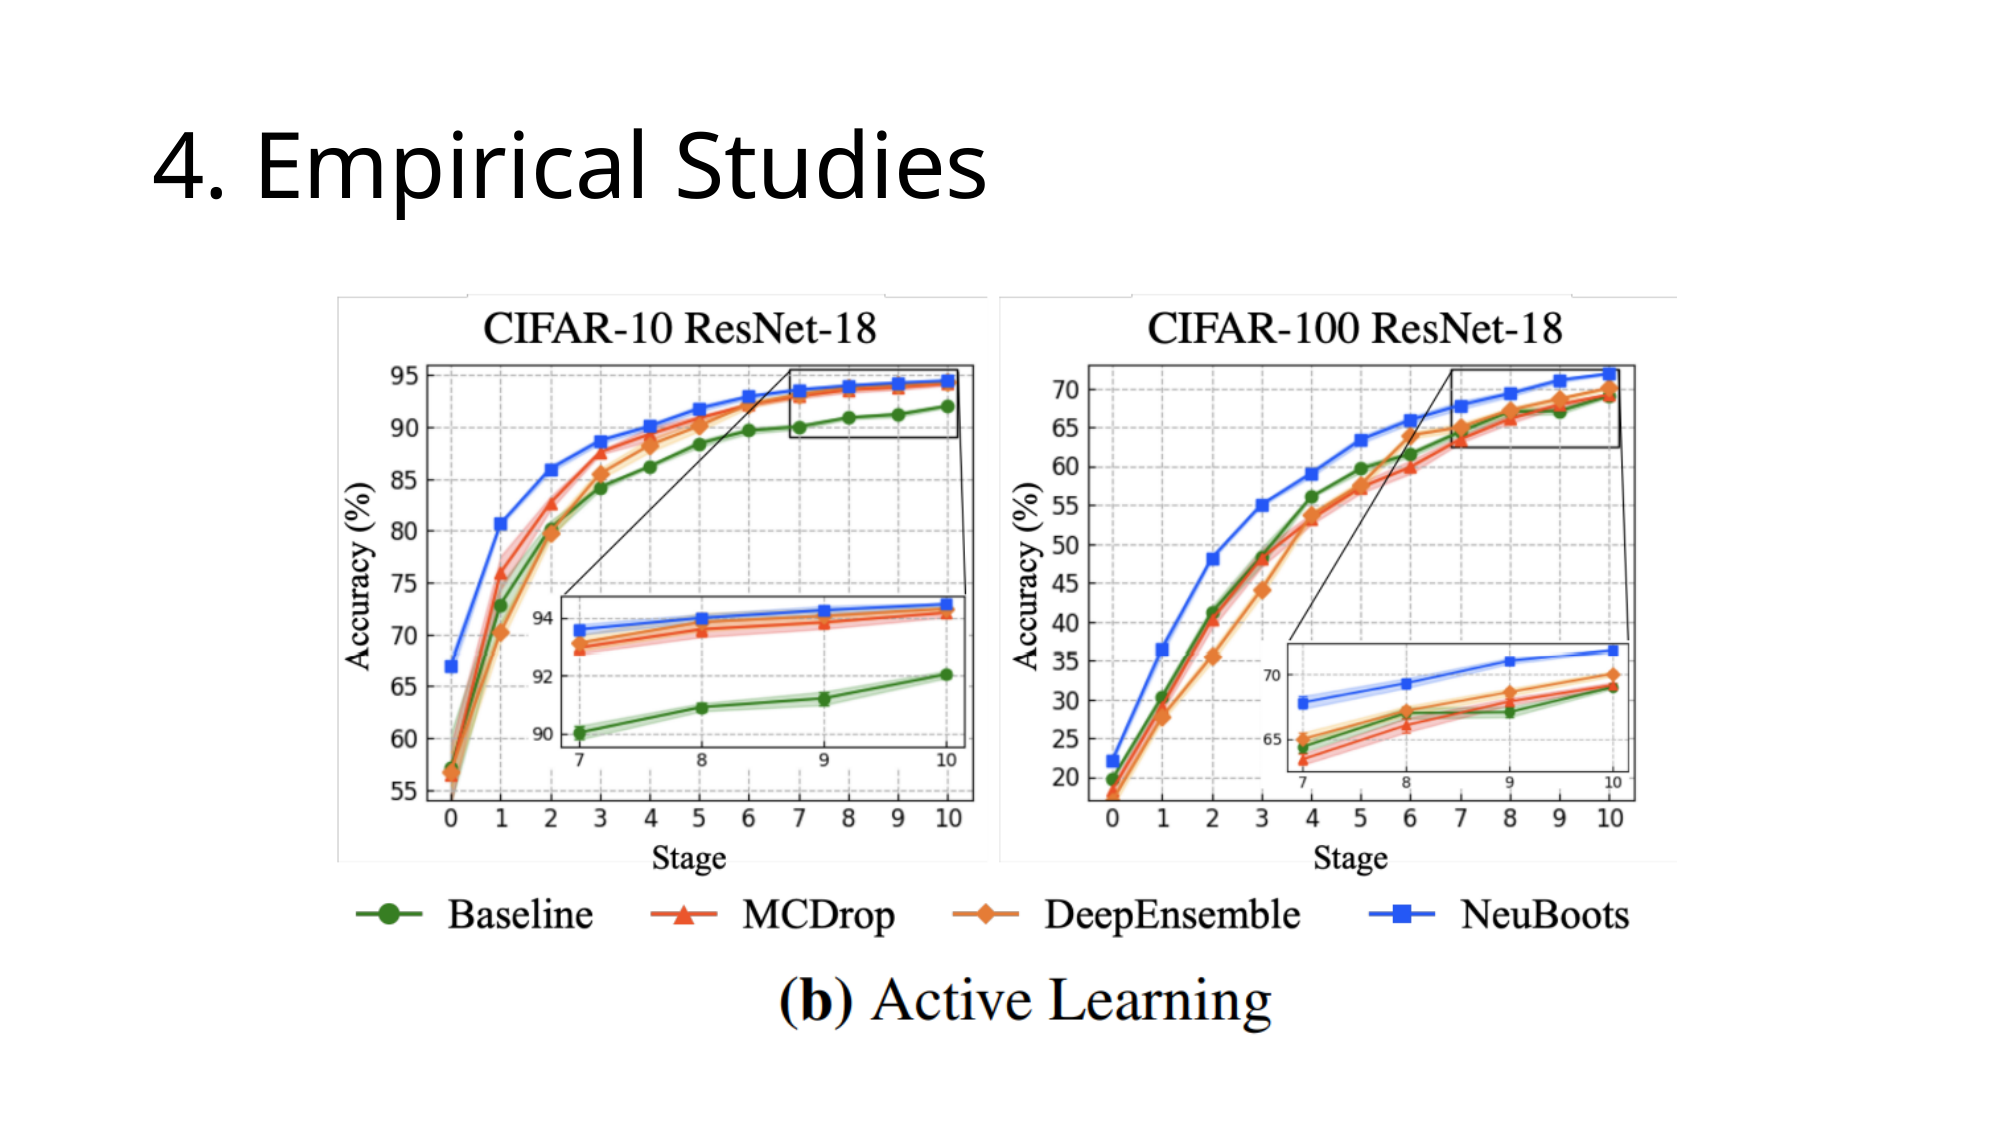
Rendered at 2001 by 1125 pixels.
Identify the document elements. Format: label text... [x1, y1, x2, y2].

picture [322, 277, 1677, 1062]
title 4. Empirical Studies [137, 59, 1863, 278]
